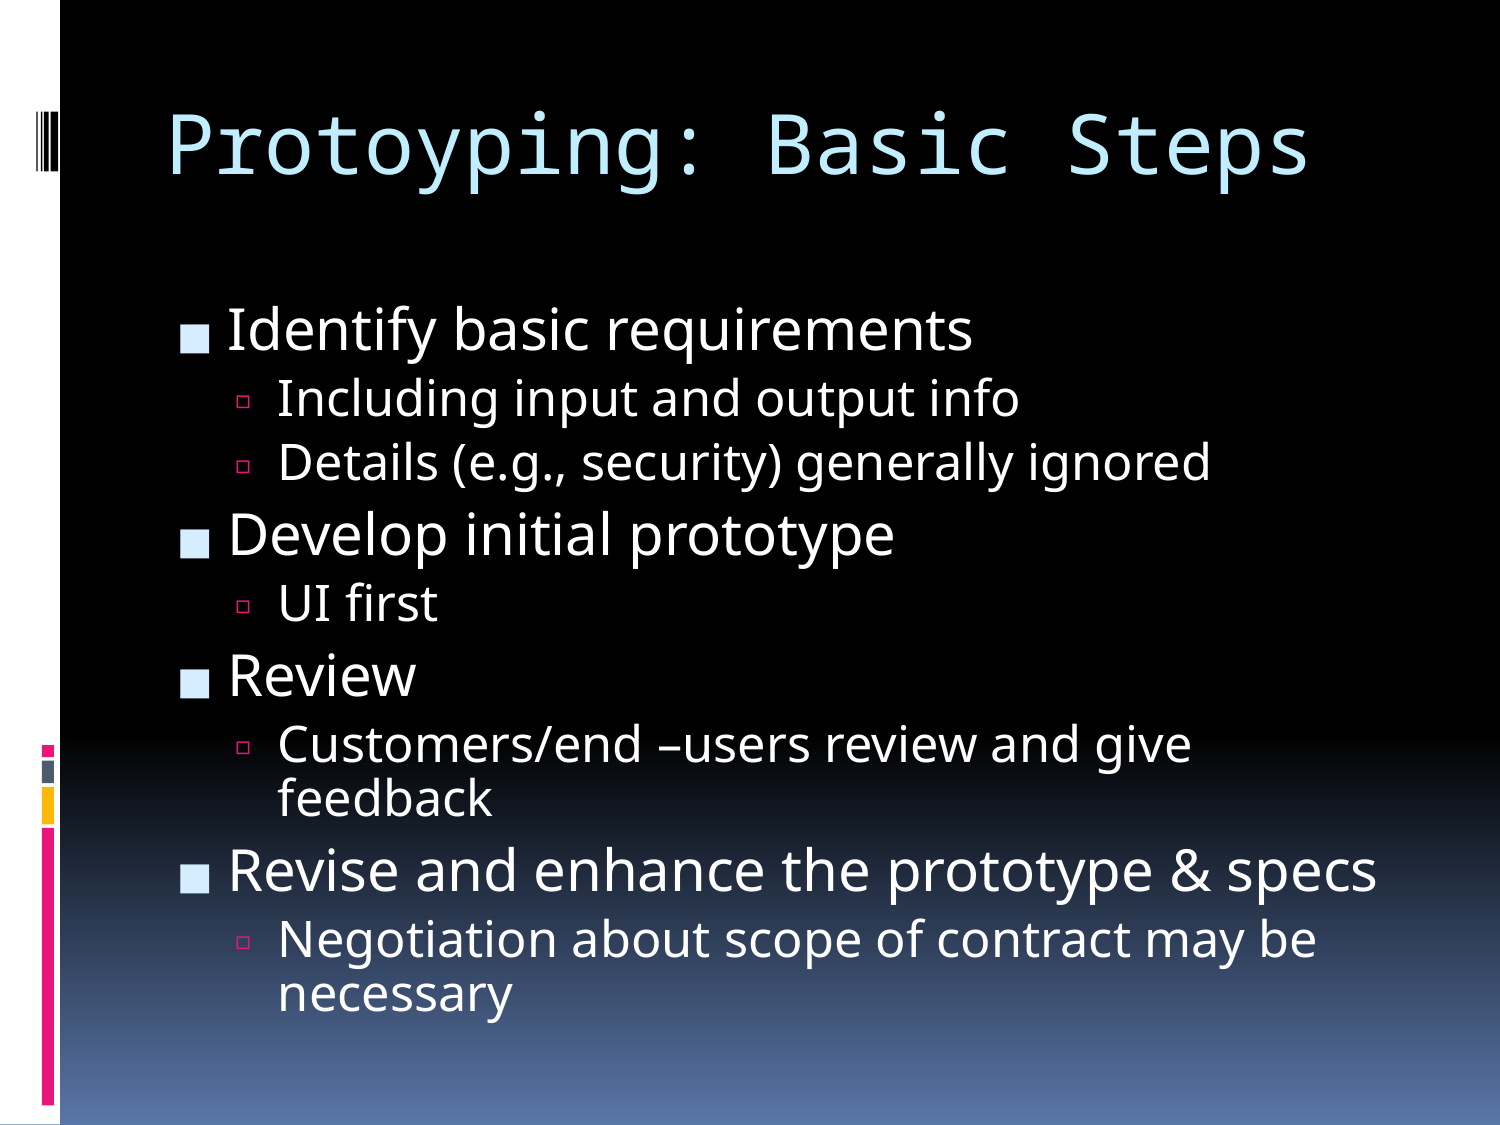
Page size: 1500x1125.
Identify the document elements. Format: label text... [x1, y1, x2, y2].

list Identify basic requirements Including input and output info Details (e.g., security) generally ignored Develop initial prototype UI first Review Customers/end –users review and give feedback Revise and enhance the prototype & specs Negotiation about scope of contract may be necessary [150, 292, 1425, 1043]
title Protoyping: Basic Steps [150, 84, 1425, 235]
